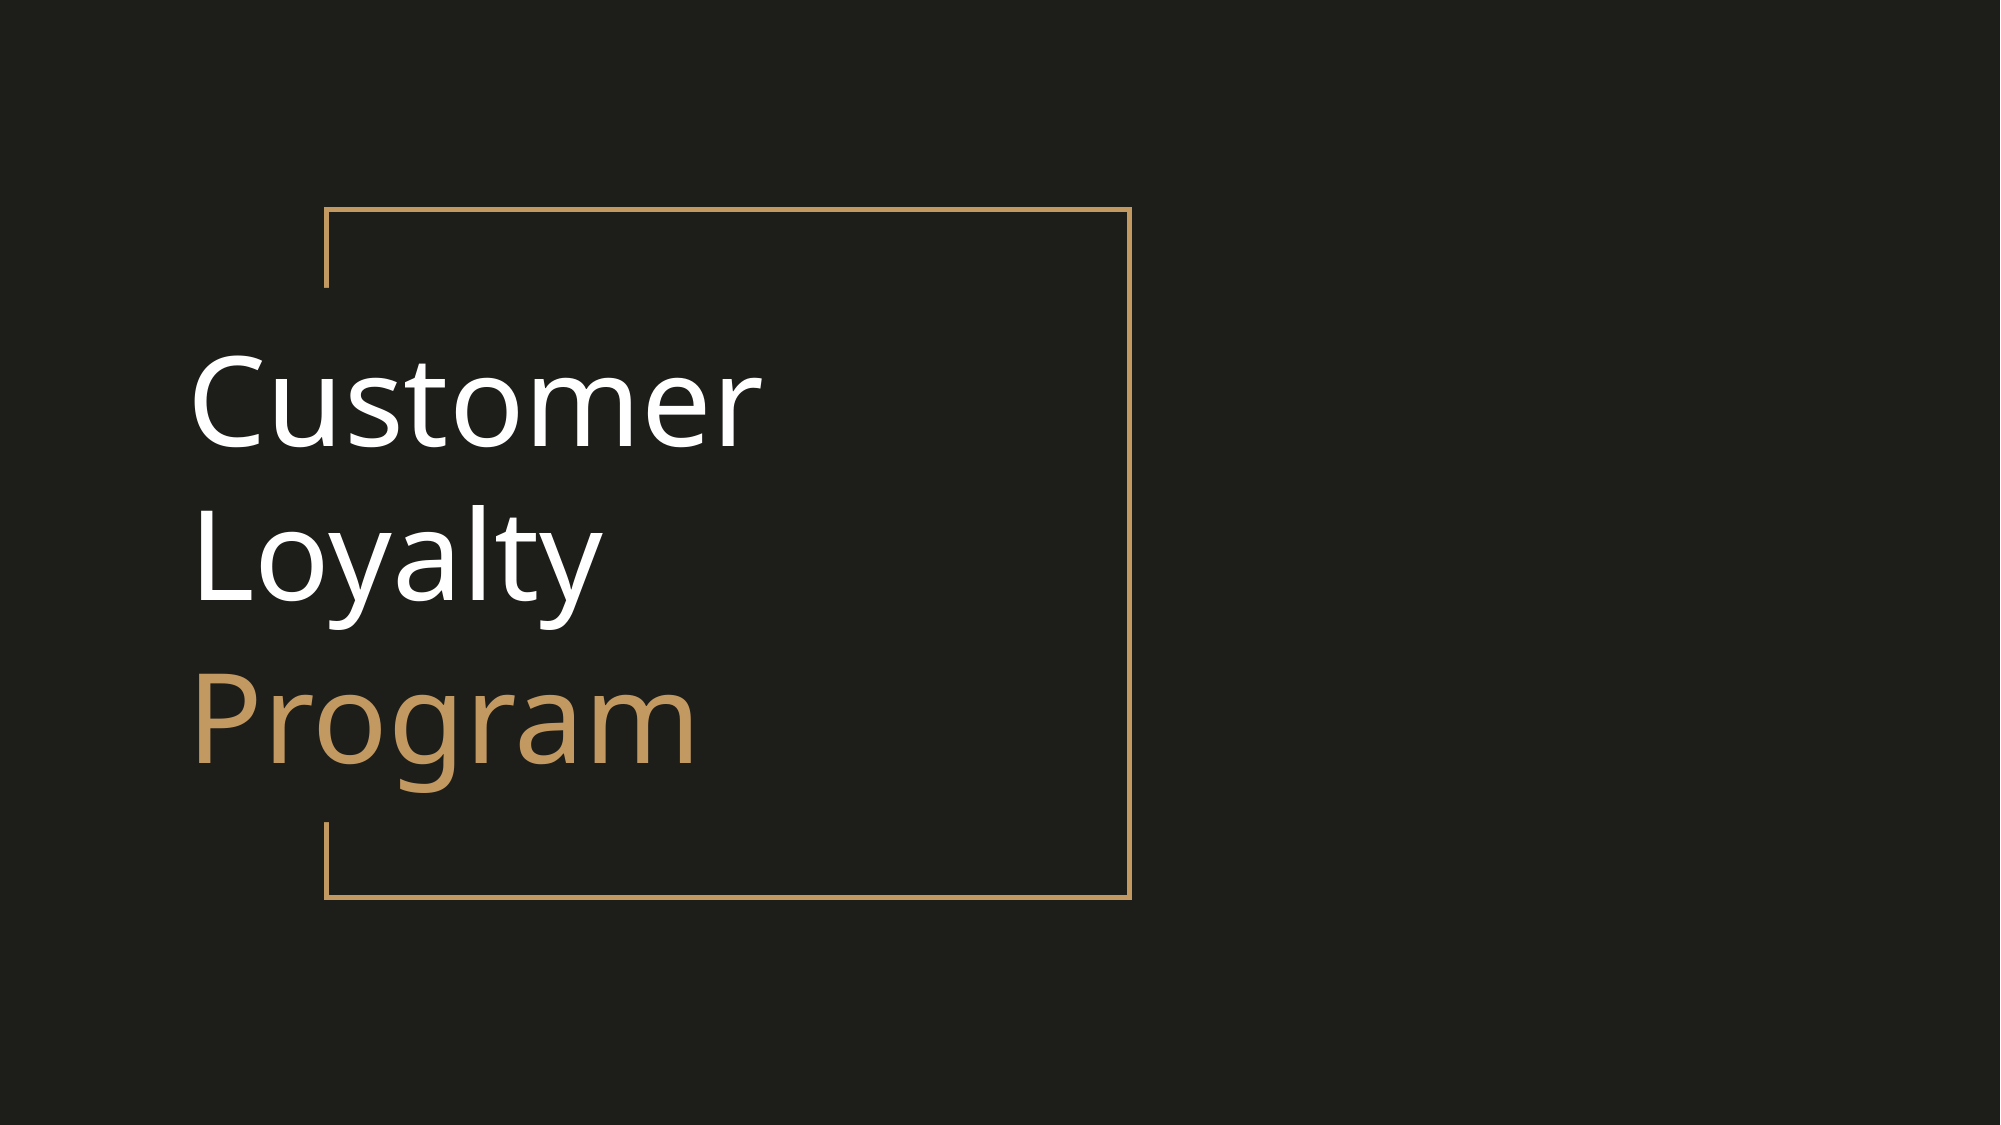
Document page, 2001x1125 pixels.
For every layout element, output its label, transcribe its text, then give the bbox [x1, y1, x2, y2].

text_box Program [172, 631, 993, 796]
text_box Loyalty [174, 468, 994, 633]
text_box [0, 0, 2000, 1125]
text_box [325, 209, 1130, 898]
text_box [131, 287, 936, 823]
text_box Customer [172, 313, 993, 479]
